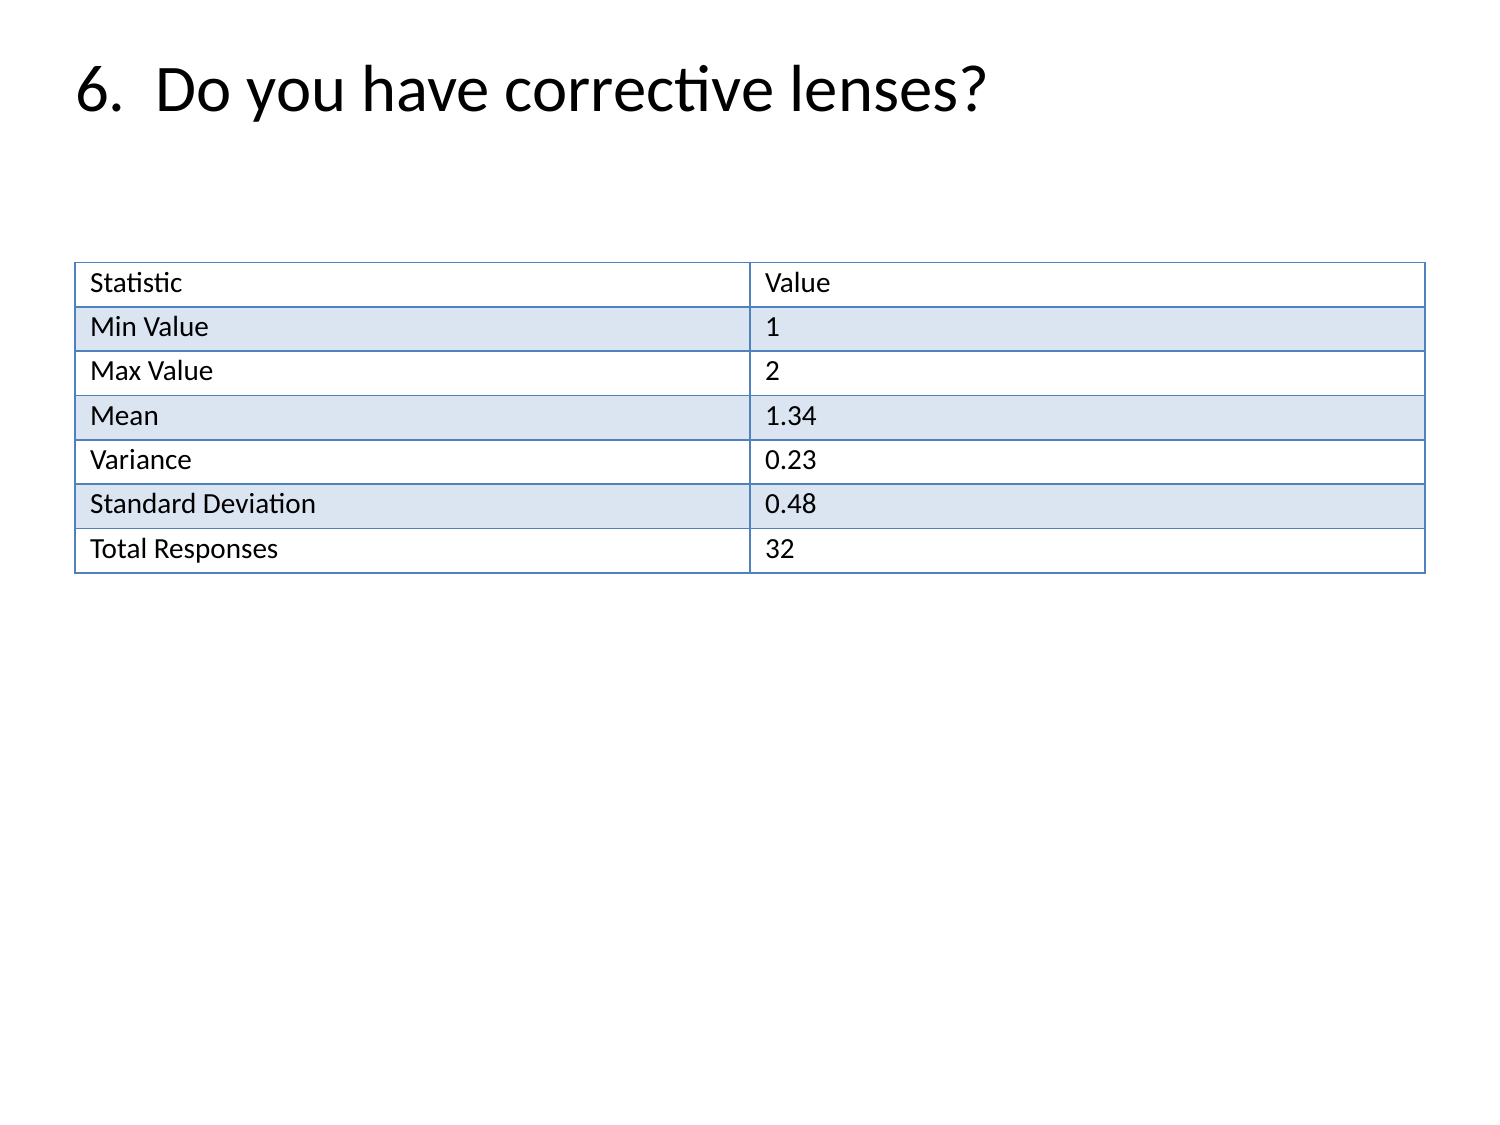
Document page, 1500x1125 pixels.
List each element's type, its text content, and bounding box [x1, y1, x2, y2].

table_cell 0.23 [751, 441, 1424, 483]
title 6. Do you have corrective lenses? [75, 45, 1425, 233]
table_cell Max Value [76, 352, 749, 395]
table_cell Standard Deviation [76, 485, 749, 528]
table_header Value [751, 263, 1424, 306]
table_cell 2 [751, 352, 1424, 395]
table_cell 0.48 [751, 485, 1424, 528]
table_header Statistic [76, 263, 749, 306]
table_cell Min Value [76, 308, 749, 350]
table_cell Total Responses [76, 529, 749, 572]
table_cell 1.34 [751, 396, 1424, 439]
table_cell 1 [751, 308, 1424, 350]
table_cell Mean [76, 396, 749, 439]
table_cell 32 [751, 529, 1424, 572]
table_cell Variance [76, 441, 749, 483]
